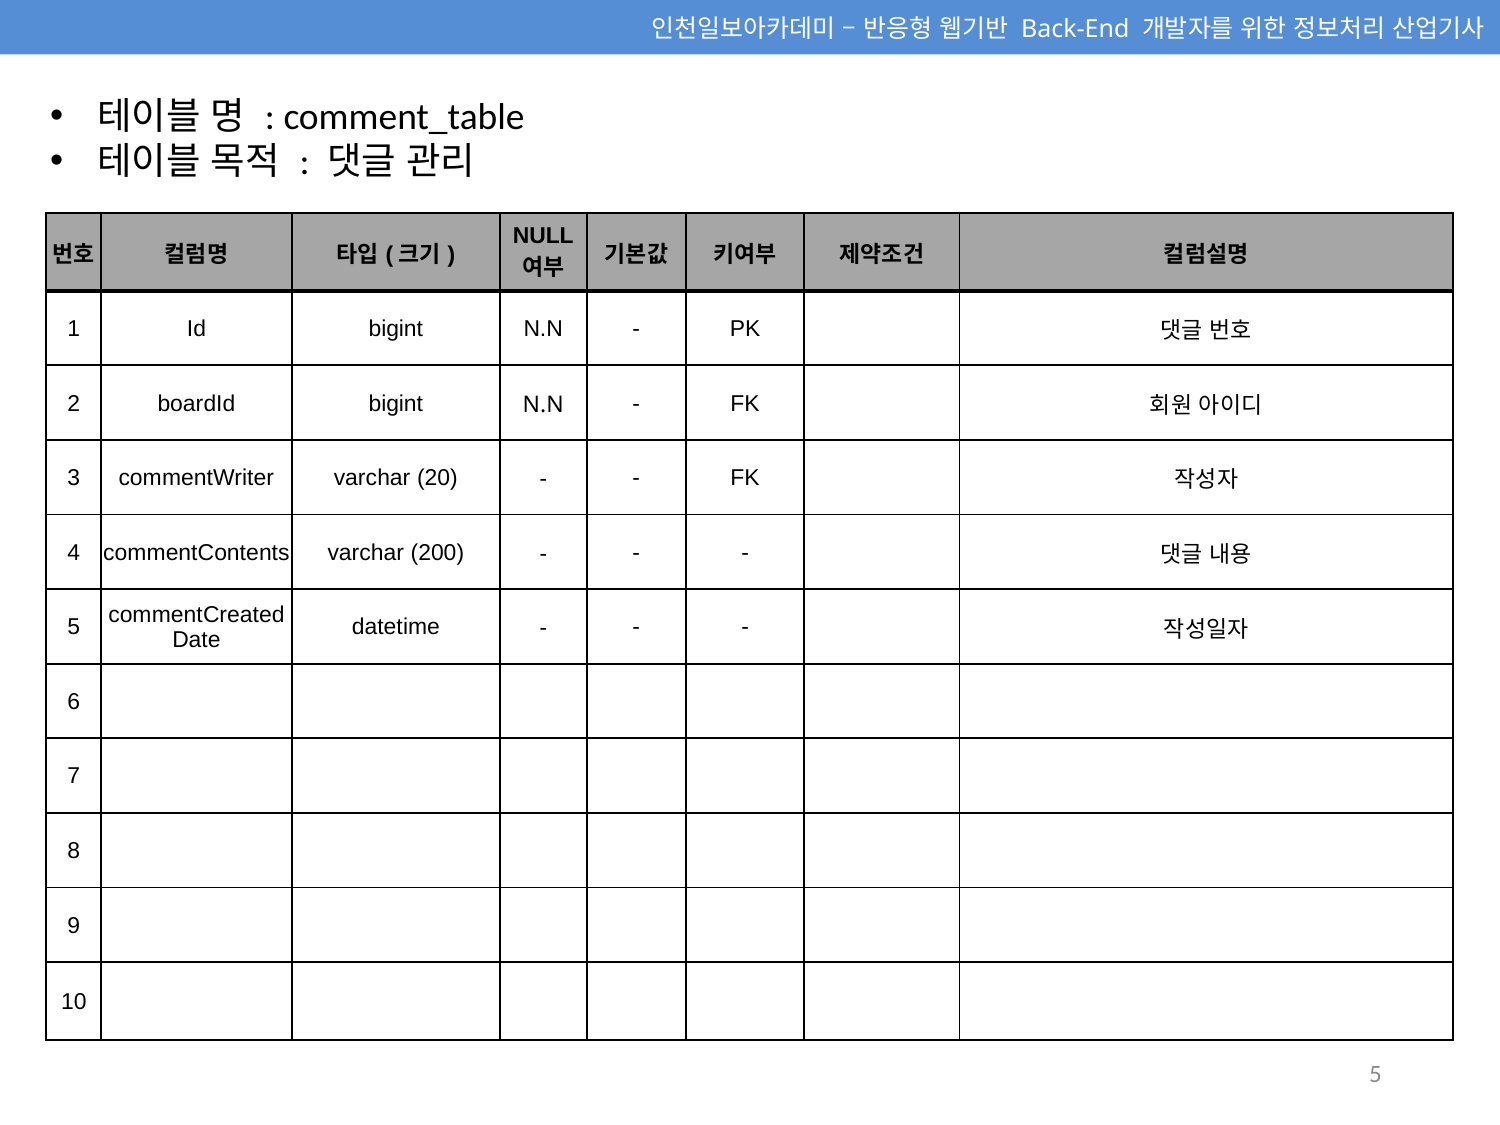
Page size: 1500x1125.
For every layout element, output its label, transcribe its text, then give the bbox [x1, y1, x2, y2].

table_cell [960, 739, 1452, 812]
table_cell 2 [47, 366, 100, 439]
table_cell commentCreatedDate [102, 590, 291, 663]
table_cell [501, 814, 586, 887]
table_cell 9 [47, 888, 100, 961]
table_cell [102, 665, 291, 737]
table_cell varchar (20) [293, 441, 499, 514]
table_cell 10 [47, 963, 100, 1039]
table_cell [293, 665, 499, 737]
table_cell 3 [47, 441, 100, 514]
table_cell [805, 888, 959, 961]
table_cell datetime [293, 590, 499, 663]
table_cell - [588, 366, 685, 439]
table_cell commentWriter [102, 441, 291, 514]
table_cell [805, 366, 959, 439]
table_cell - [588, 590, 685, 663]
table_cell [501, 888, 586, 961]
table_cell [588, 814, 685, 887]
table_cell [687, 739, 803, 812]
table_cell [588, 888, 685, 961]
table_cell [805, 963, 959, 1039]
table_cell [102, 888, 291, 961]
table_cell 회원 아이디 [960, 366, 1452, 439]
table_cell 7 [47, 739, 100, 812]
table_header 키여부 [687, 214, 803, 289]
text_box 테이블 명 : comment_table 테이블 목적 : 댓글 관리 [35, 84, 1460, 190]
table_cell N.N [501, 366, 586, 439]
table_cell FK [687, 366, 803, 439]
table_cell [102, 814, 291, 887]
table_cell bigint [293, 293, 499, 364]
table_header NULL 여부 [501, 214, 586, 289]
table_cell 1 [47, 293, 100, 364]
table_header 제약조건 [805, 214, 959, 289]
table_cell [805, 515, 959, 588]
table_cell [293, 888, 499, 961]
table_cell - [501, 441, 586, 514]
table_cell [805, 665, 959, 737]
table_cell 댓글 내용 [960, 515, 1452, 588]
table_cell - [588, 441, 685, 514]
table_cell [805, 739, 959, 812]
table_cell - [501, 590, 586, 663]
table_cell - [687, 515, 803, 588]
table_cell 작성일자 [960, 590, 1452, 663]
table_cell [501, 665, 586, 737]
table_cell 6 [47, 665, 100, 737]
table_cell [687, 888, 803, 961]
table_cell varchar (200) [293, 515, 499, 588]
table_cell 작성자 [960, 441, 1452, 514]
table_cell commentContents [102, 515, 291, 588]
table_cell [960, 888, 1452, 961]
table_header 기본값 [588, 214, 685, 289]
table_cell 4 [47, 515, 100, 588]
table_cell [805, 441, 959, 514]
table_cell [687, 665, 803, 737]
table_cell [588, 963, 685, 1039]
table_cell 5 [47, 590, 100, 663]
table_cell [687, 963, 803, 1039]
table_cell [501, 963, 586, 1039]
table_cell [805, 814, 959, 887]
table_header 컬럼설명 [960, 214, 1452, 289]
table_cell [102, 963, 291, 1039]
table_cell PK [687, 293, 803, 364]
table_cell [588, 665, 685, 737]
table_cell [960, 665, 1452, 737]
table_header 컬럼명 [102, 214, 291, 289]
table_cell FK [687, 441, 803, 514]
table_cell [588, 739, 685, 812]
table_cell [501, 739, 586, 812]
table_header 타입(크기) [293, 214, 499, 289]
table_cell - [501, 515, 586, 588]
table_cell - [687, 590, 803, 663]
table_cell [293, 739, 499, 812]
table_cell [805, 293, 959, 364]
table_cell 8 [47, 814, 100, 887]
table_header 번호 [47, 214, 100, 289]
table_cell [960, 814, 1452, 887]
table_cell [293, 814, 499, 887]
table_cell [960, 963, 1452, 1039]
table_cell N.N [501, 293, 586, 364]
table_cell [293, 963, 499, 1039]
table_cell bigint [293, 366, 499, 439]
table_cell 댓글 번호 [960, 293, 1452, 364]
table_cell - [588, 515, 685, 588]
slide_number 3 [1059, 1042, 1397, 1103]
table_cell [805, 590, 959, 663]
table_cell Id [102, 293, 291, 364]
table_cell boardId [102, 366, 291, 439]
table_cell [102, 739, 291, 812]
table_cell - [588, 293, 685, 364]
table_cell [687, 814, 803, 887]
